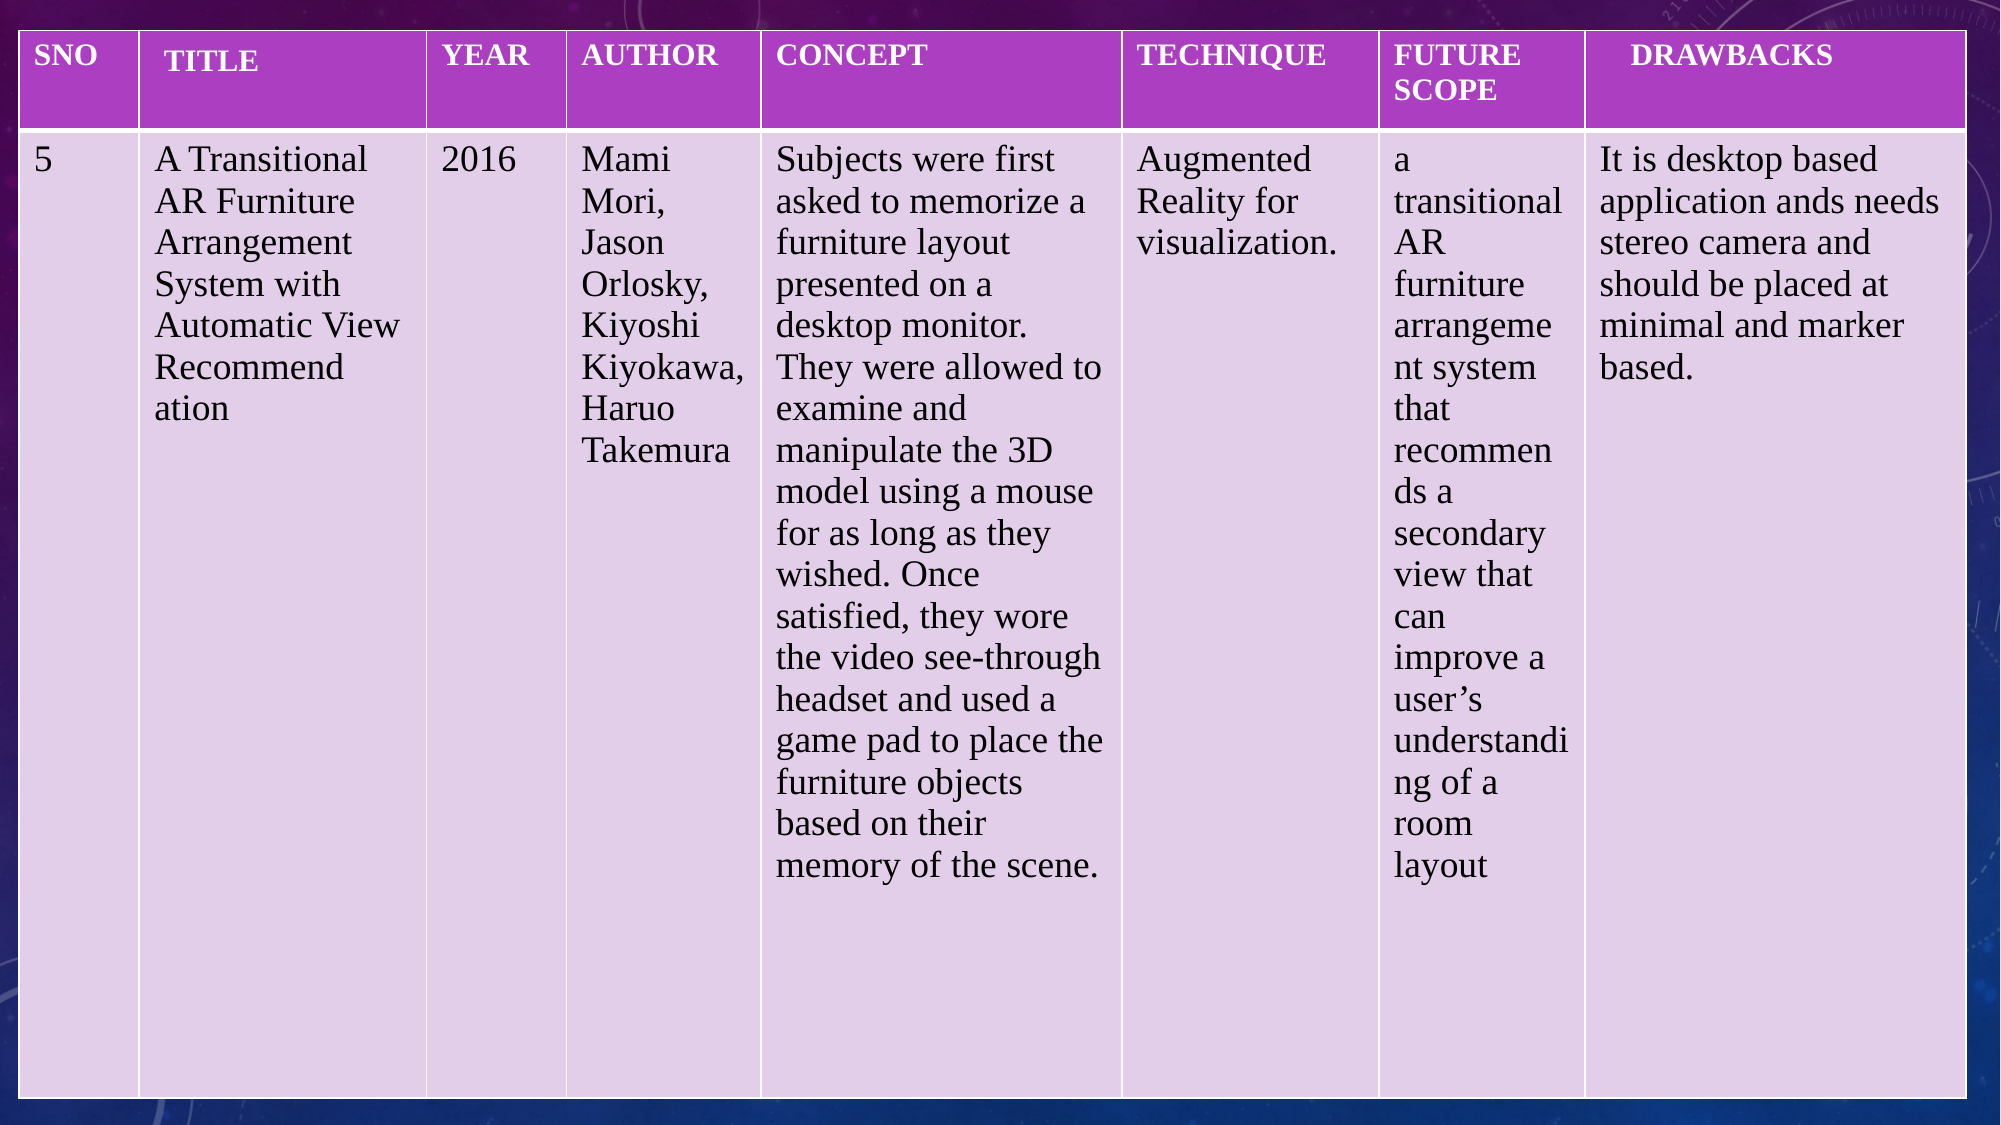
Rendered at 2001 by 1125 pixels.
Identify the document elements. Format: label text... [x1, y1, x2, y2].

table_header TITLE [140, 31, 426, 128]
table_header AUTHOR [567, 31, 760, 128]
table_header YEAR [427, 31, 566, 128]
table_header SNO [20, 31, 138, 128]
table_cell Mami Mori, Jason Orlosky, Kiyoshi Kiyokawa, Haruo Takemura [567, 133, 760, 1097]
table_cell 5 [20, 133, 138, 1097]
table_cell a transitional AR furniture arrangement system that recommends a secondary view that can improve a user’s understanding of a room layout [1380, 133, 1584, 1097]
table_header FUTURE SCOPE [1380, 31, 1584, 128]
table_cell It is desktop based application ands needs stereo camera and should be placed at minimal and marker based. [1586, 133, 1965, 1097]
table_header TECHNIQUE [1123, 31, 1378, 128]
table_header DRAWBACKS [1586, 31, 1965, 128]
table_cell A Transitional AR Furniture Arrangement System with Automatic View Recommend ation [140, 133, 426, 1097]
table_cell 2016 [427, 133, 566, 1097]
table_header CONCEPT [762, 31, 1121, 128]
table_cell Augmented Reality for visualization. [1123, 133, 1378, 1097]
picture [0, 0, 2001, 1125]
table_cell Subjects were first asked to memorize a furniture layout presented on a desktop monitor. They were allowed to examine and manipulate the 3D model using a mouse for as long as they wished. Once satisfied, they wore the video see-through headset and used a game pad to place the furniture objects based on their memory of the scene. [762, 133, 1121, 1097]
